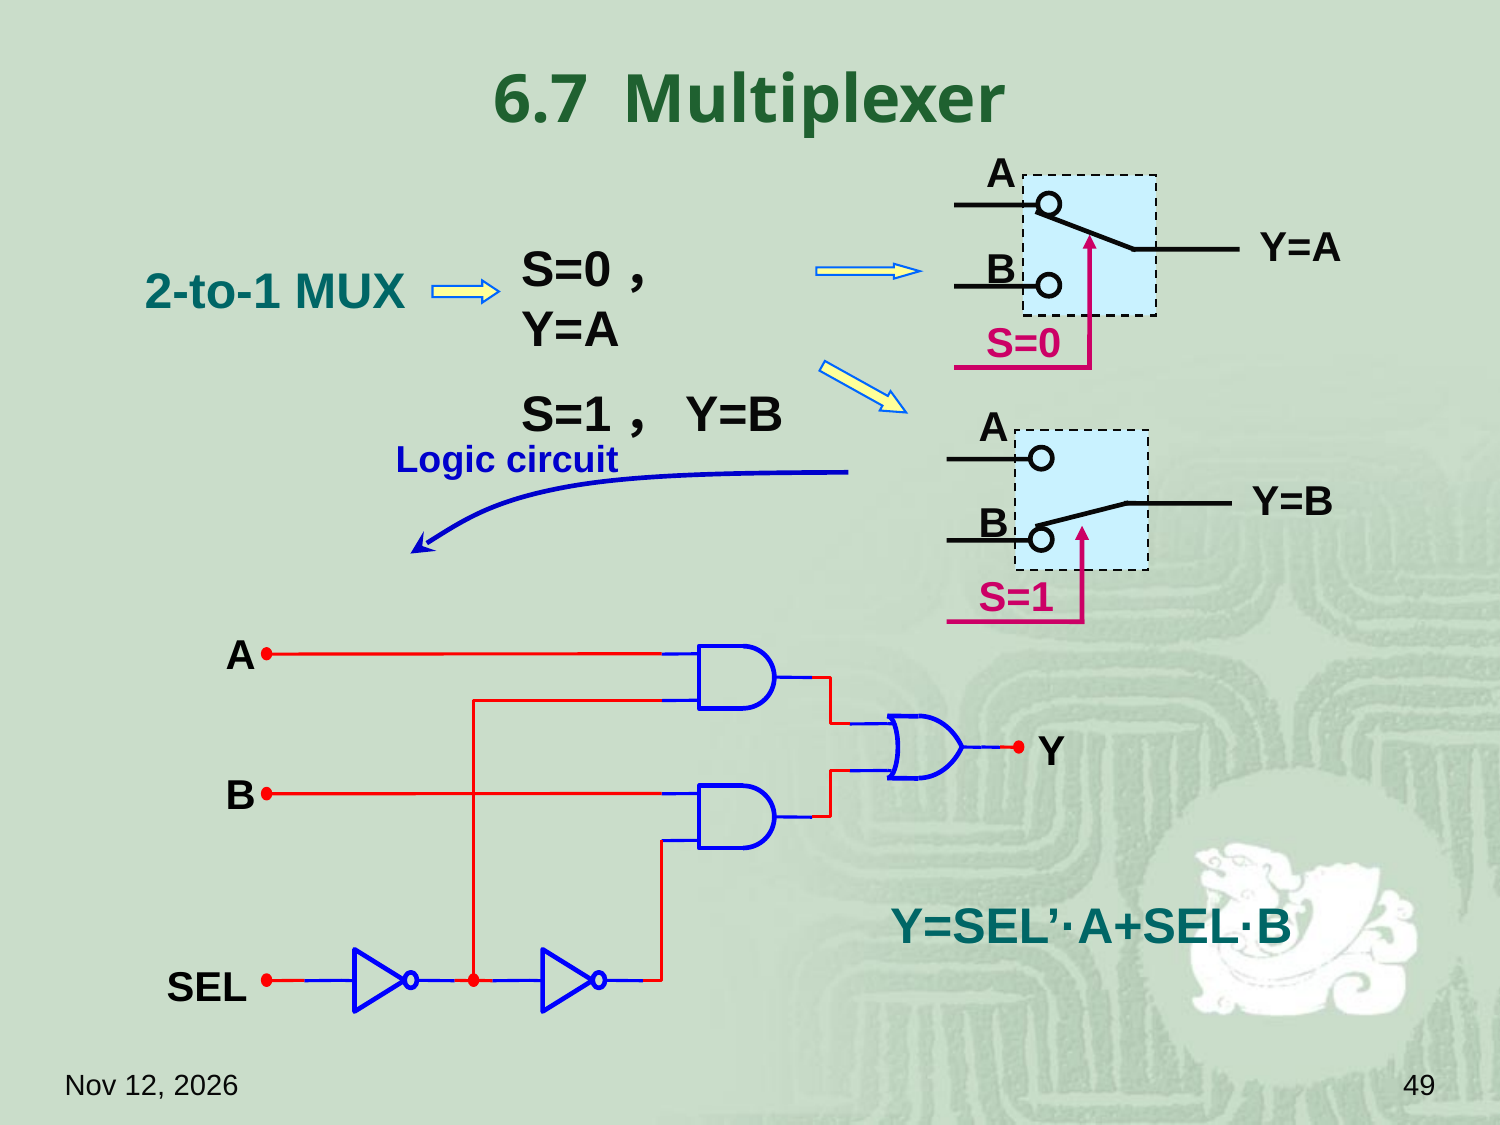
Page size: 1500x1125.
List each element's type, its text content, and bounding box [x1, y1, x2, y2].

picture [0, 0, 1500, 1125]
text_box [432, 228, 802, 394]
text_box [380, 427, 847, 554]
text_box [166, 612, 1431, 1012]
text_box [816, 138, 1378, 374]
title 6.7 Multiplexer [49, 37, 1451, 155]
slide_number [49, 1058, 425, 1103]
text_box 2-to-1 MUX [129, 250, 427, 326]
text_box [815, 377, 1371, 611]
slide_number 49 [1074, 1058, 1451, 1103]
